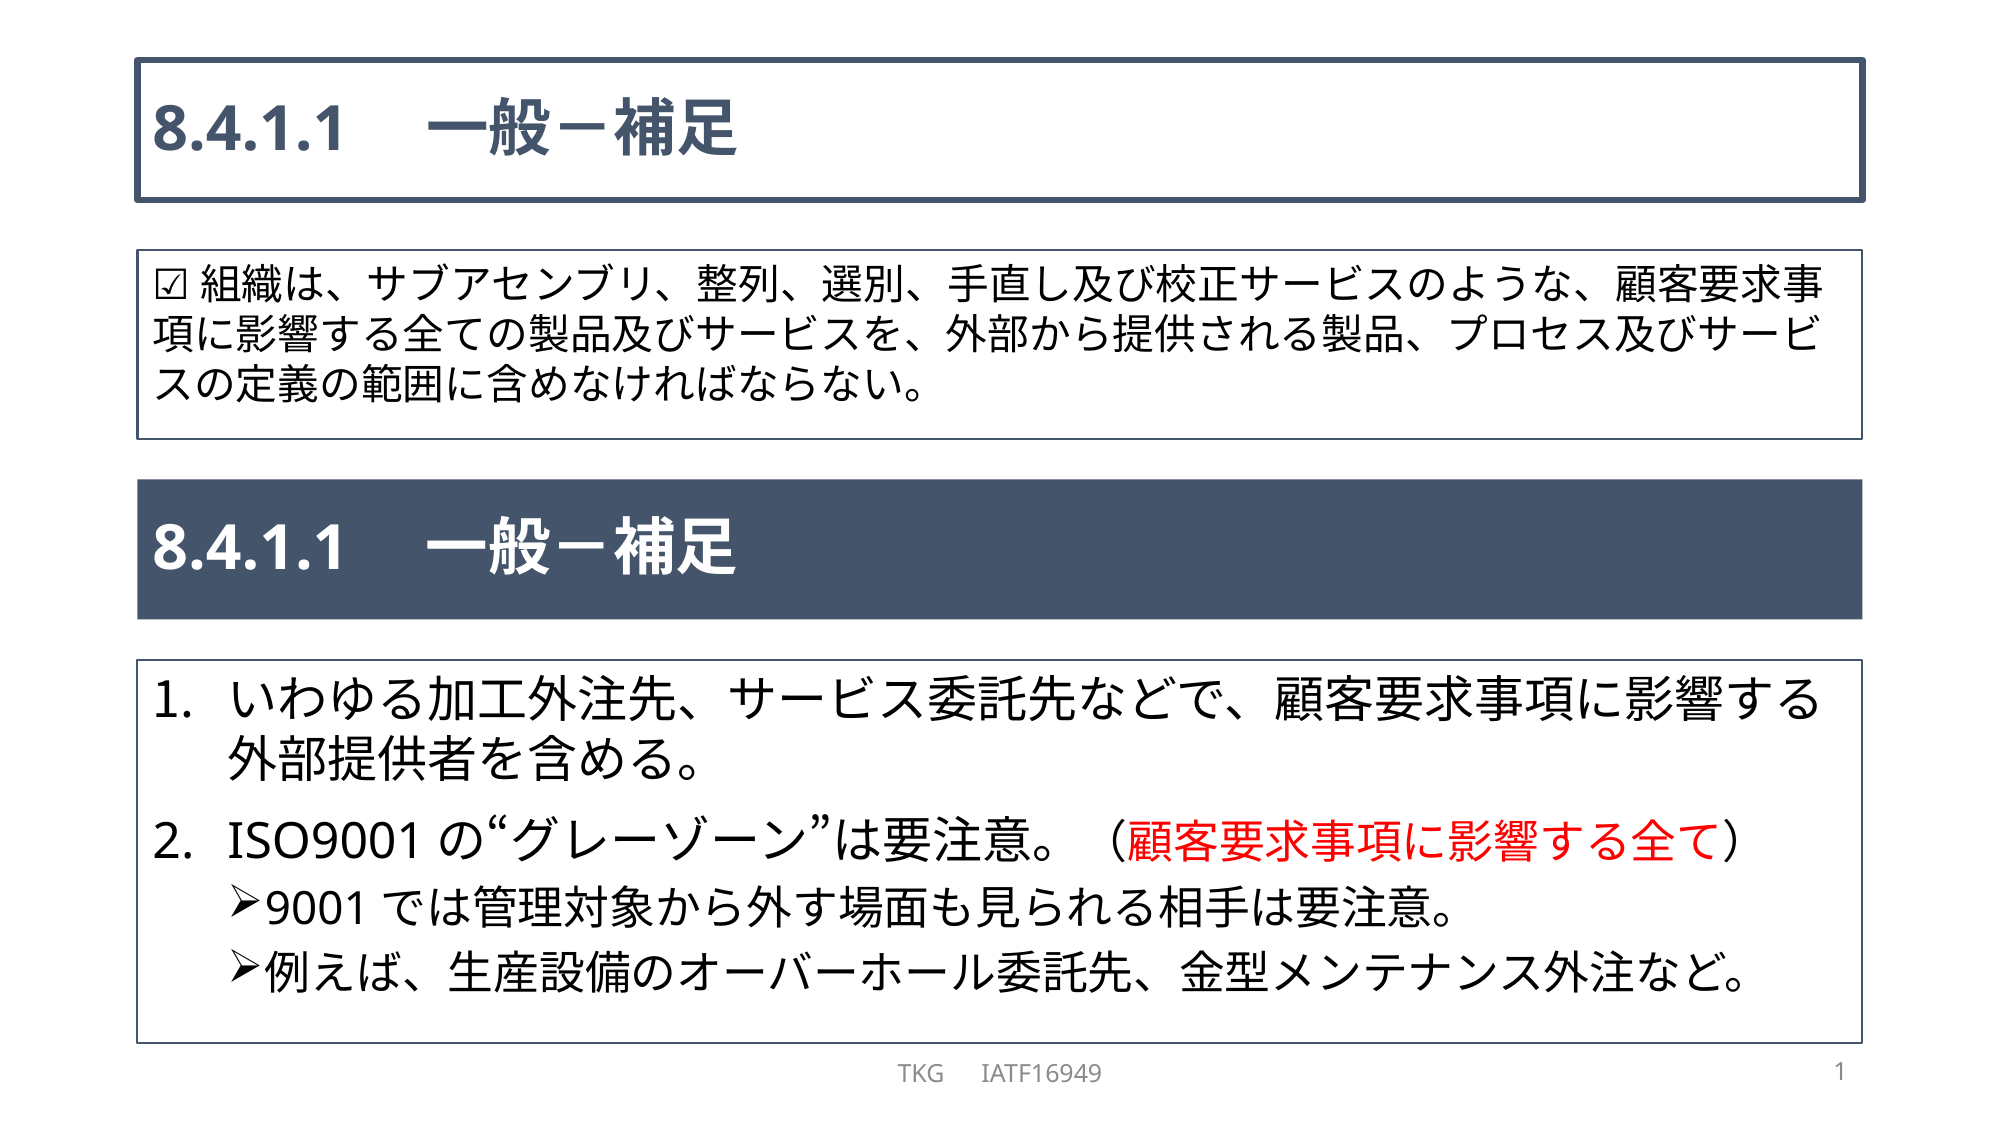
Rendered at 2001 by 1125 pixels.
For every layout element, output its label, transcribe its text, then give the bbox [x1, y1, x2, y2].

footer TKG IATF16949 [662, 1043, 1338, 1103]
text_box 8.4.1.1 一般－補足 [137, 479, 1863, 620]
slide_number 1 [1412, 1043, 1863, 1103]
list ☑組織は、サブアセンブリ、整列、選別、手直し及び校正サービスのような、顧客要求事項に影響する全ての製品及びサービスを、外部から提供される製品、プロセス及びサービスの定義の範囲に含めなければならない。 [137, 249, 1863, 440]
title 8.4.1.1 一般－補足 [137, 59, 1863, 200]
text_box いわゆる加工外注先、サービス委託先などで、顧客要求事項に影響する外部提供者を含める。 ISO9001の“グレーゾーン”は要注意。（顧客要求事項に影響する全て） 9001では管理対象から外す場面も見られる相手は要注意。 例えば、生産設備のオーバーホール委託先、金型メンテナンス外注など。 [137, 660, 1863, 1043]
